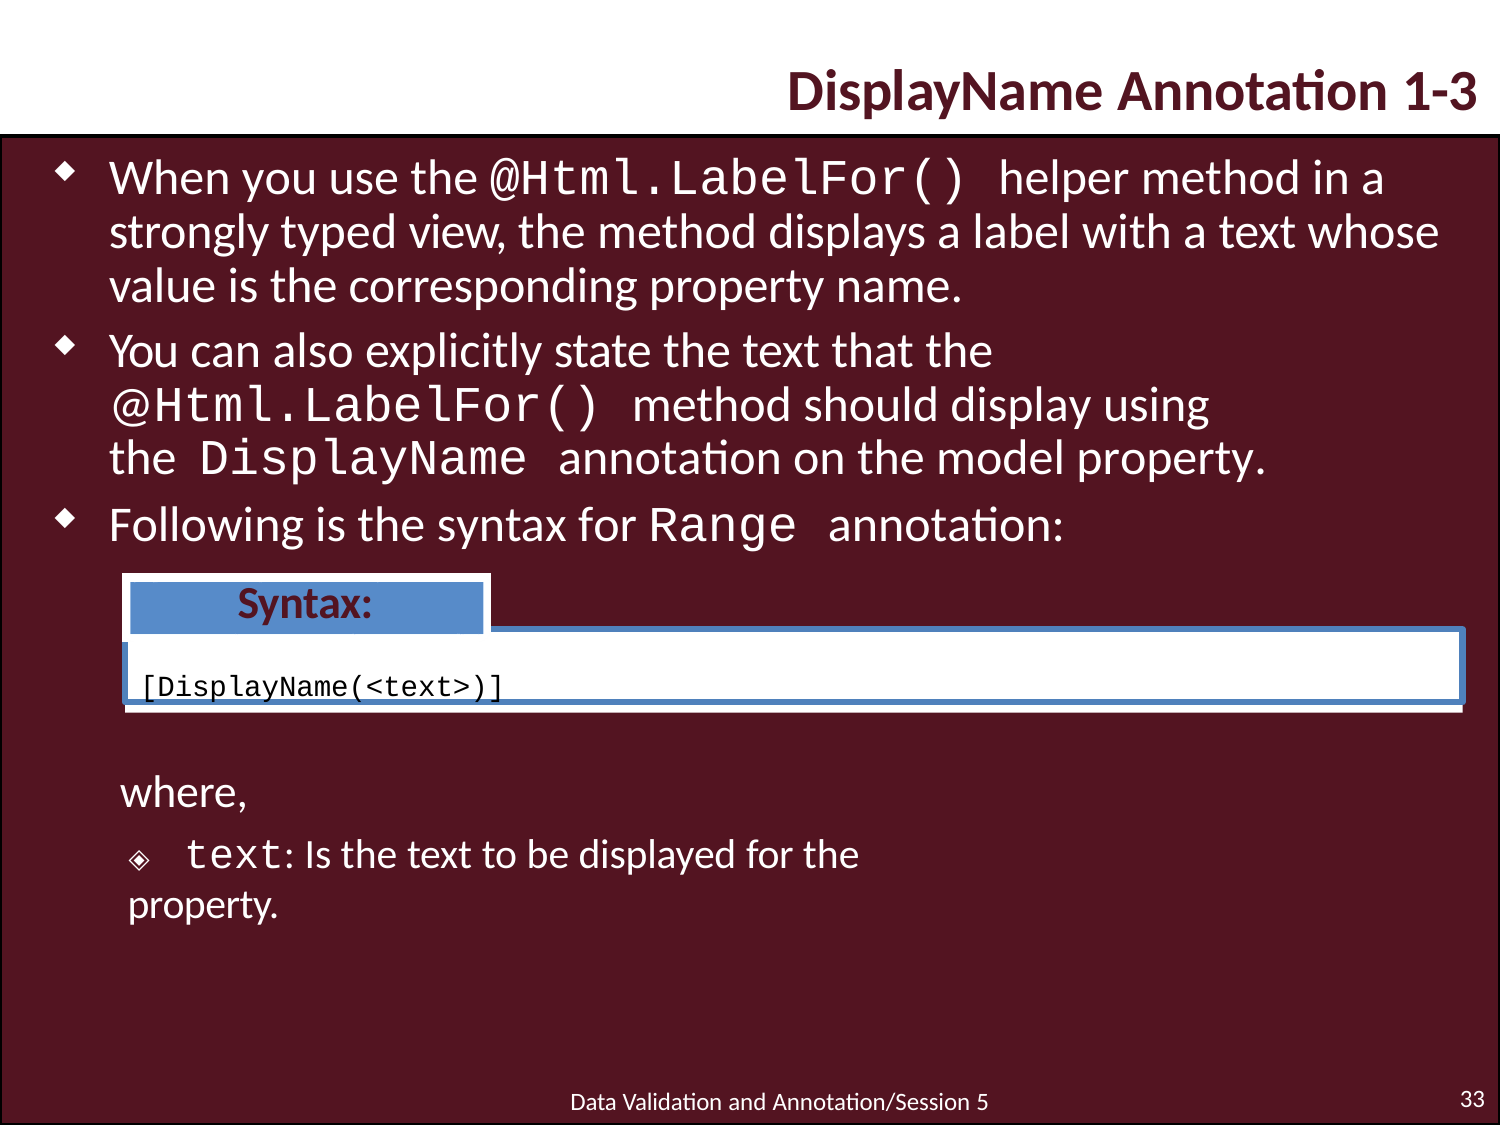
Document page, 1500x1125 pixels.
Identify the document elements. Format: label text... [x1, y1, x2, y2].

slide_number 33 [1453, 1086, 1492, 1125]
text_box When you use the @Html.LabelFor() helper method in a strongly typed view, the method displays a label with a text whose value is the corresponding property name. You can also explicitly state the text that the @Html.LabelFor() method should display using the DisplayName annotation on the model property. Following is the syntax for Range annotation: Syntax: [50, 143, 1453, 628]
slide_number Data Validation and Annotation/Session 5 [568, 1089, 994, 1125]
text_box where, 🞛 text: Is the text to be displayed for the property. [117, 749, 1021, 927]
text_box [DisplayName(<text>)] [125, 629, 1463, 703]
title DisplayName Annotation 1-3 [785, 50, 1488, 241]
text_box [125, 703, 1463, 713]
picture [121, 573, 491, 642]
